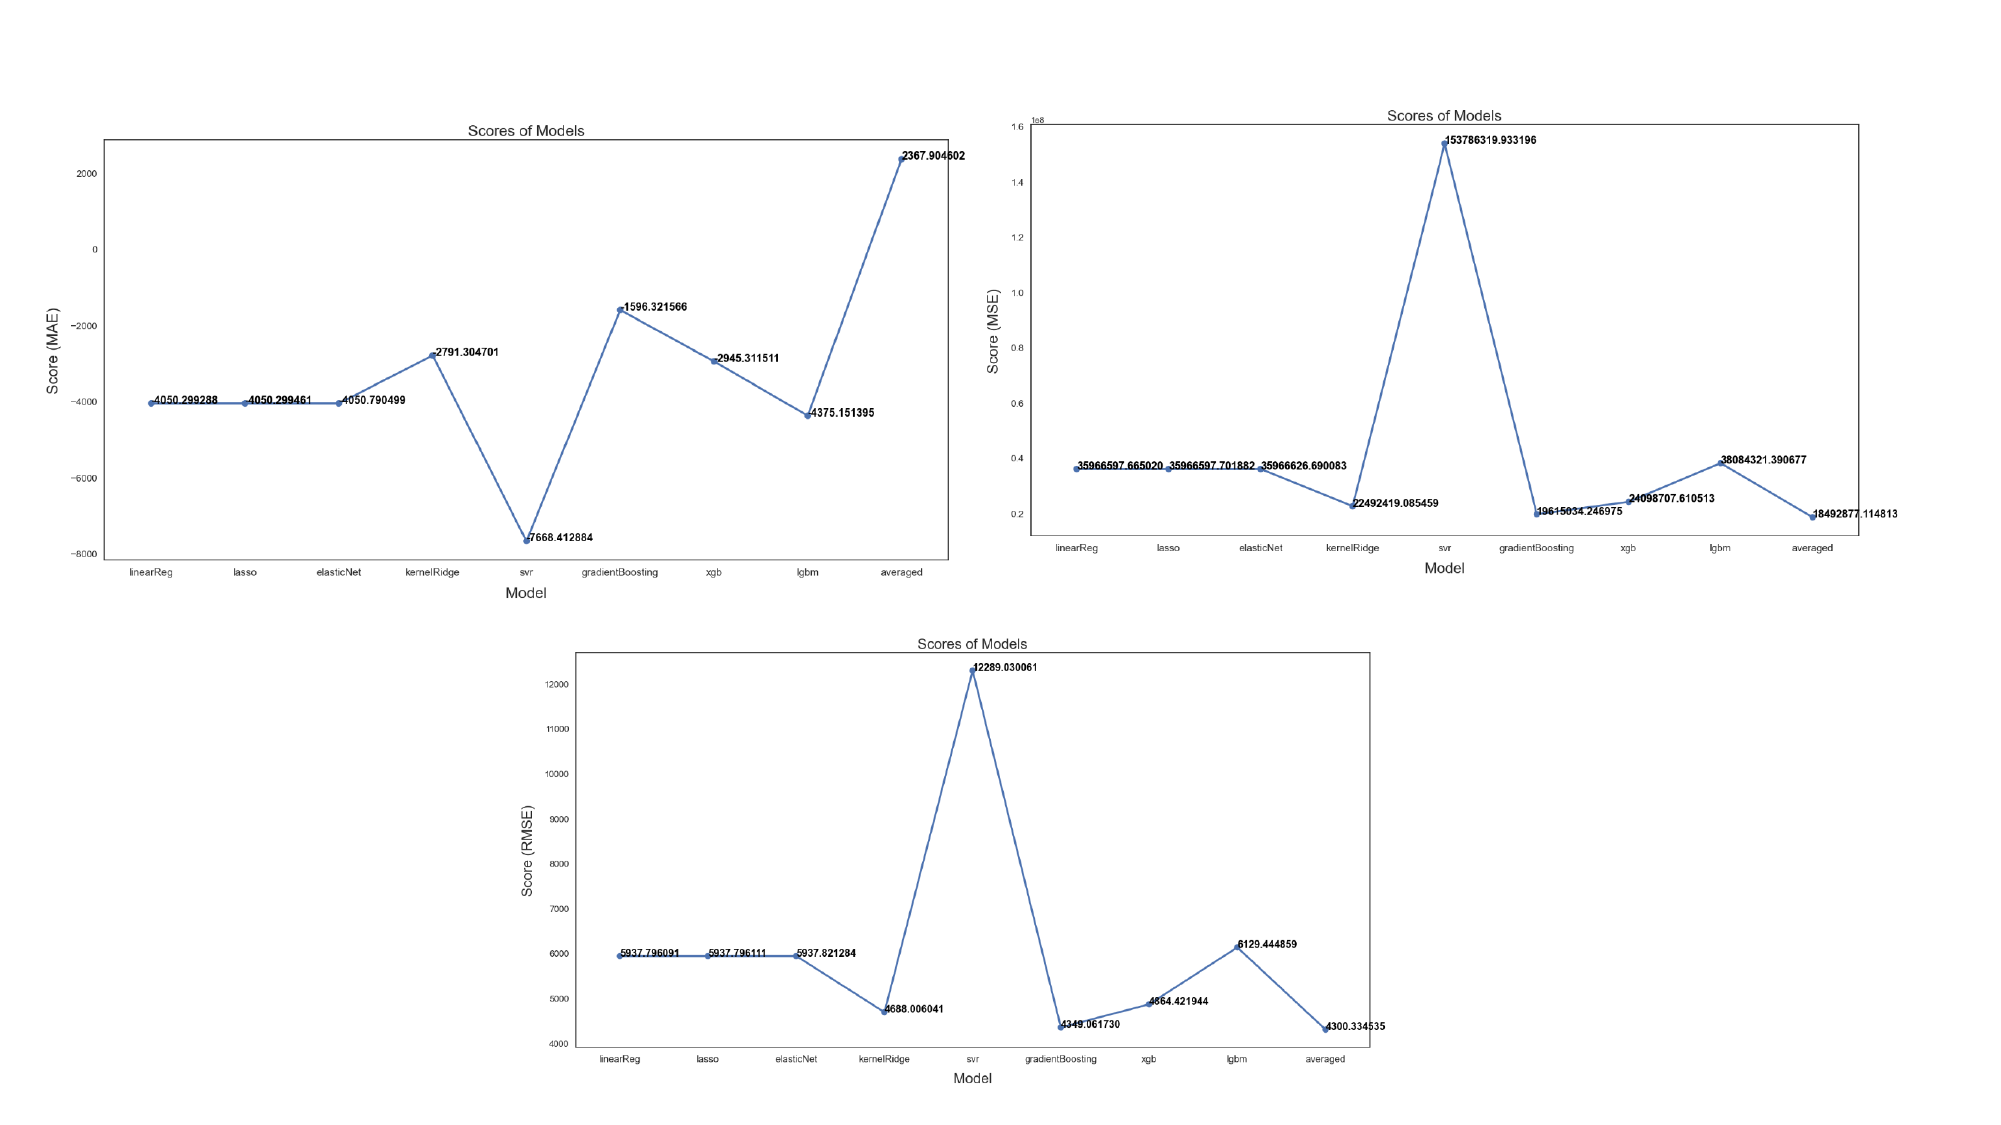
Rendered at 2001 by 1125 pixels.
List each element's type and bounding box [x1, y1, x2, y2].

picture [30, 123, 969, 612]
picture [979, 103, 1905, 586]
picture [513, 636, 1390, 1087]
